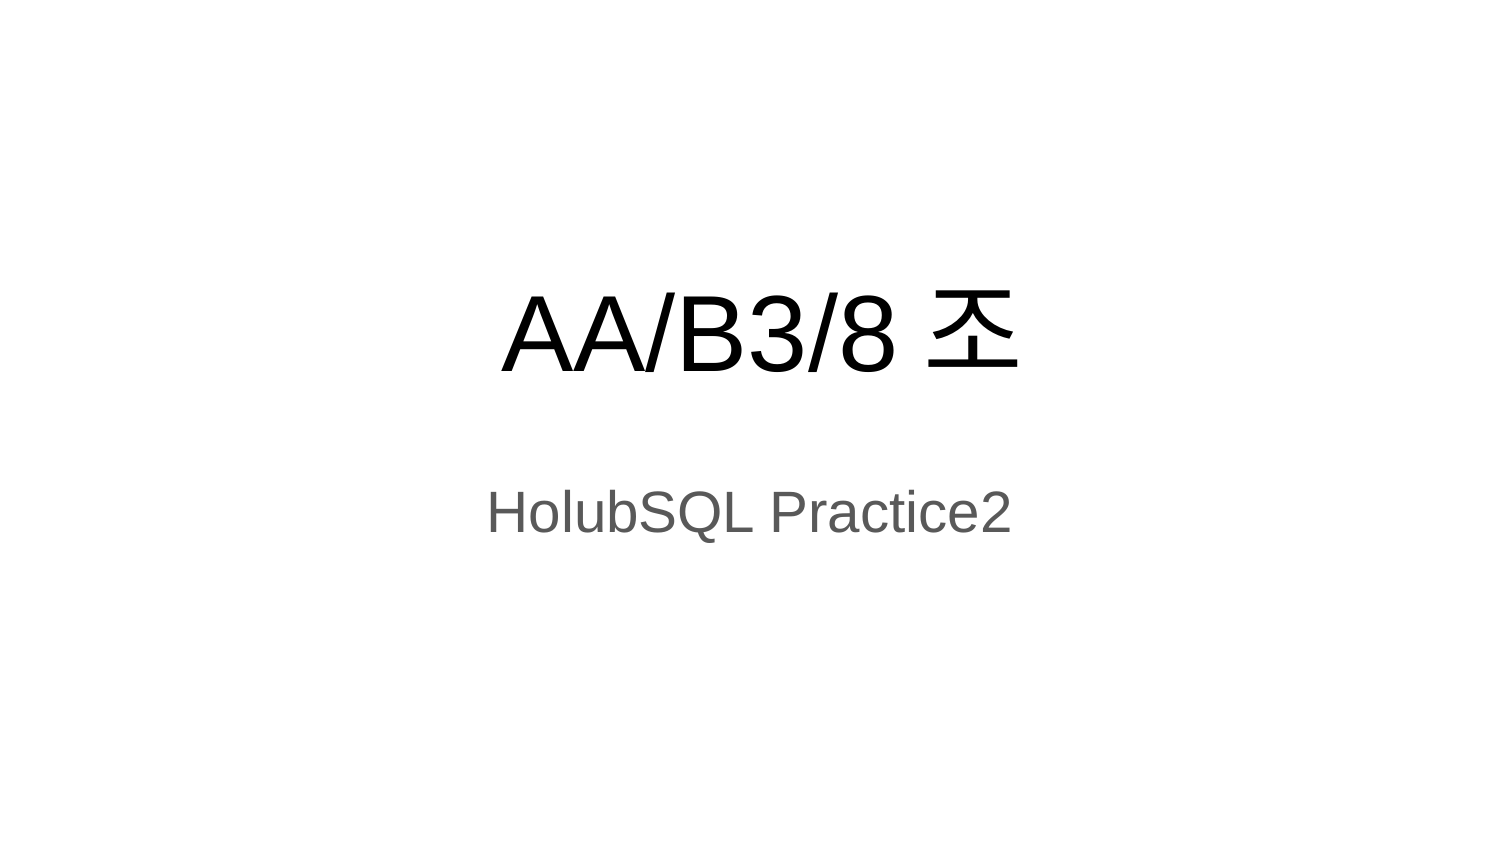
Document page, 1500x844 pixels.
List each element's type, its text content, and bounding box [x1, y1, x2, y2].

title AA/B3/8조 [63, 72, 1461, 410]
subtitle HolubSQL Practice2 [51, 464, 1449, 595]
